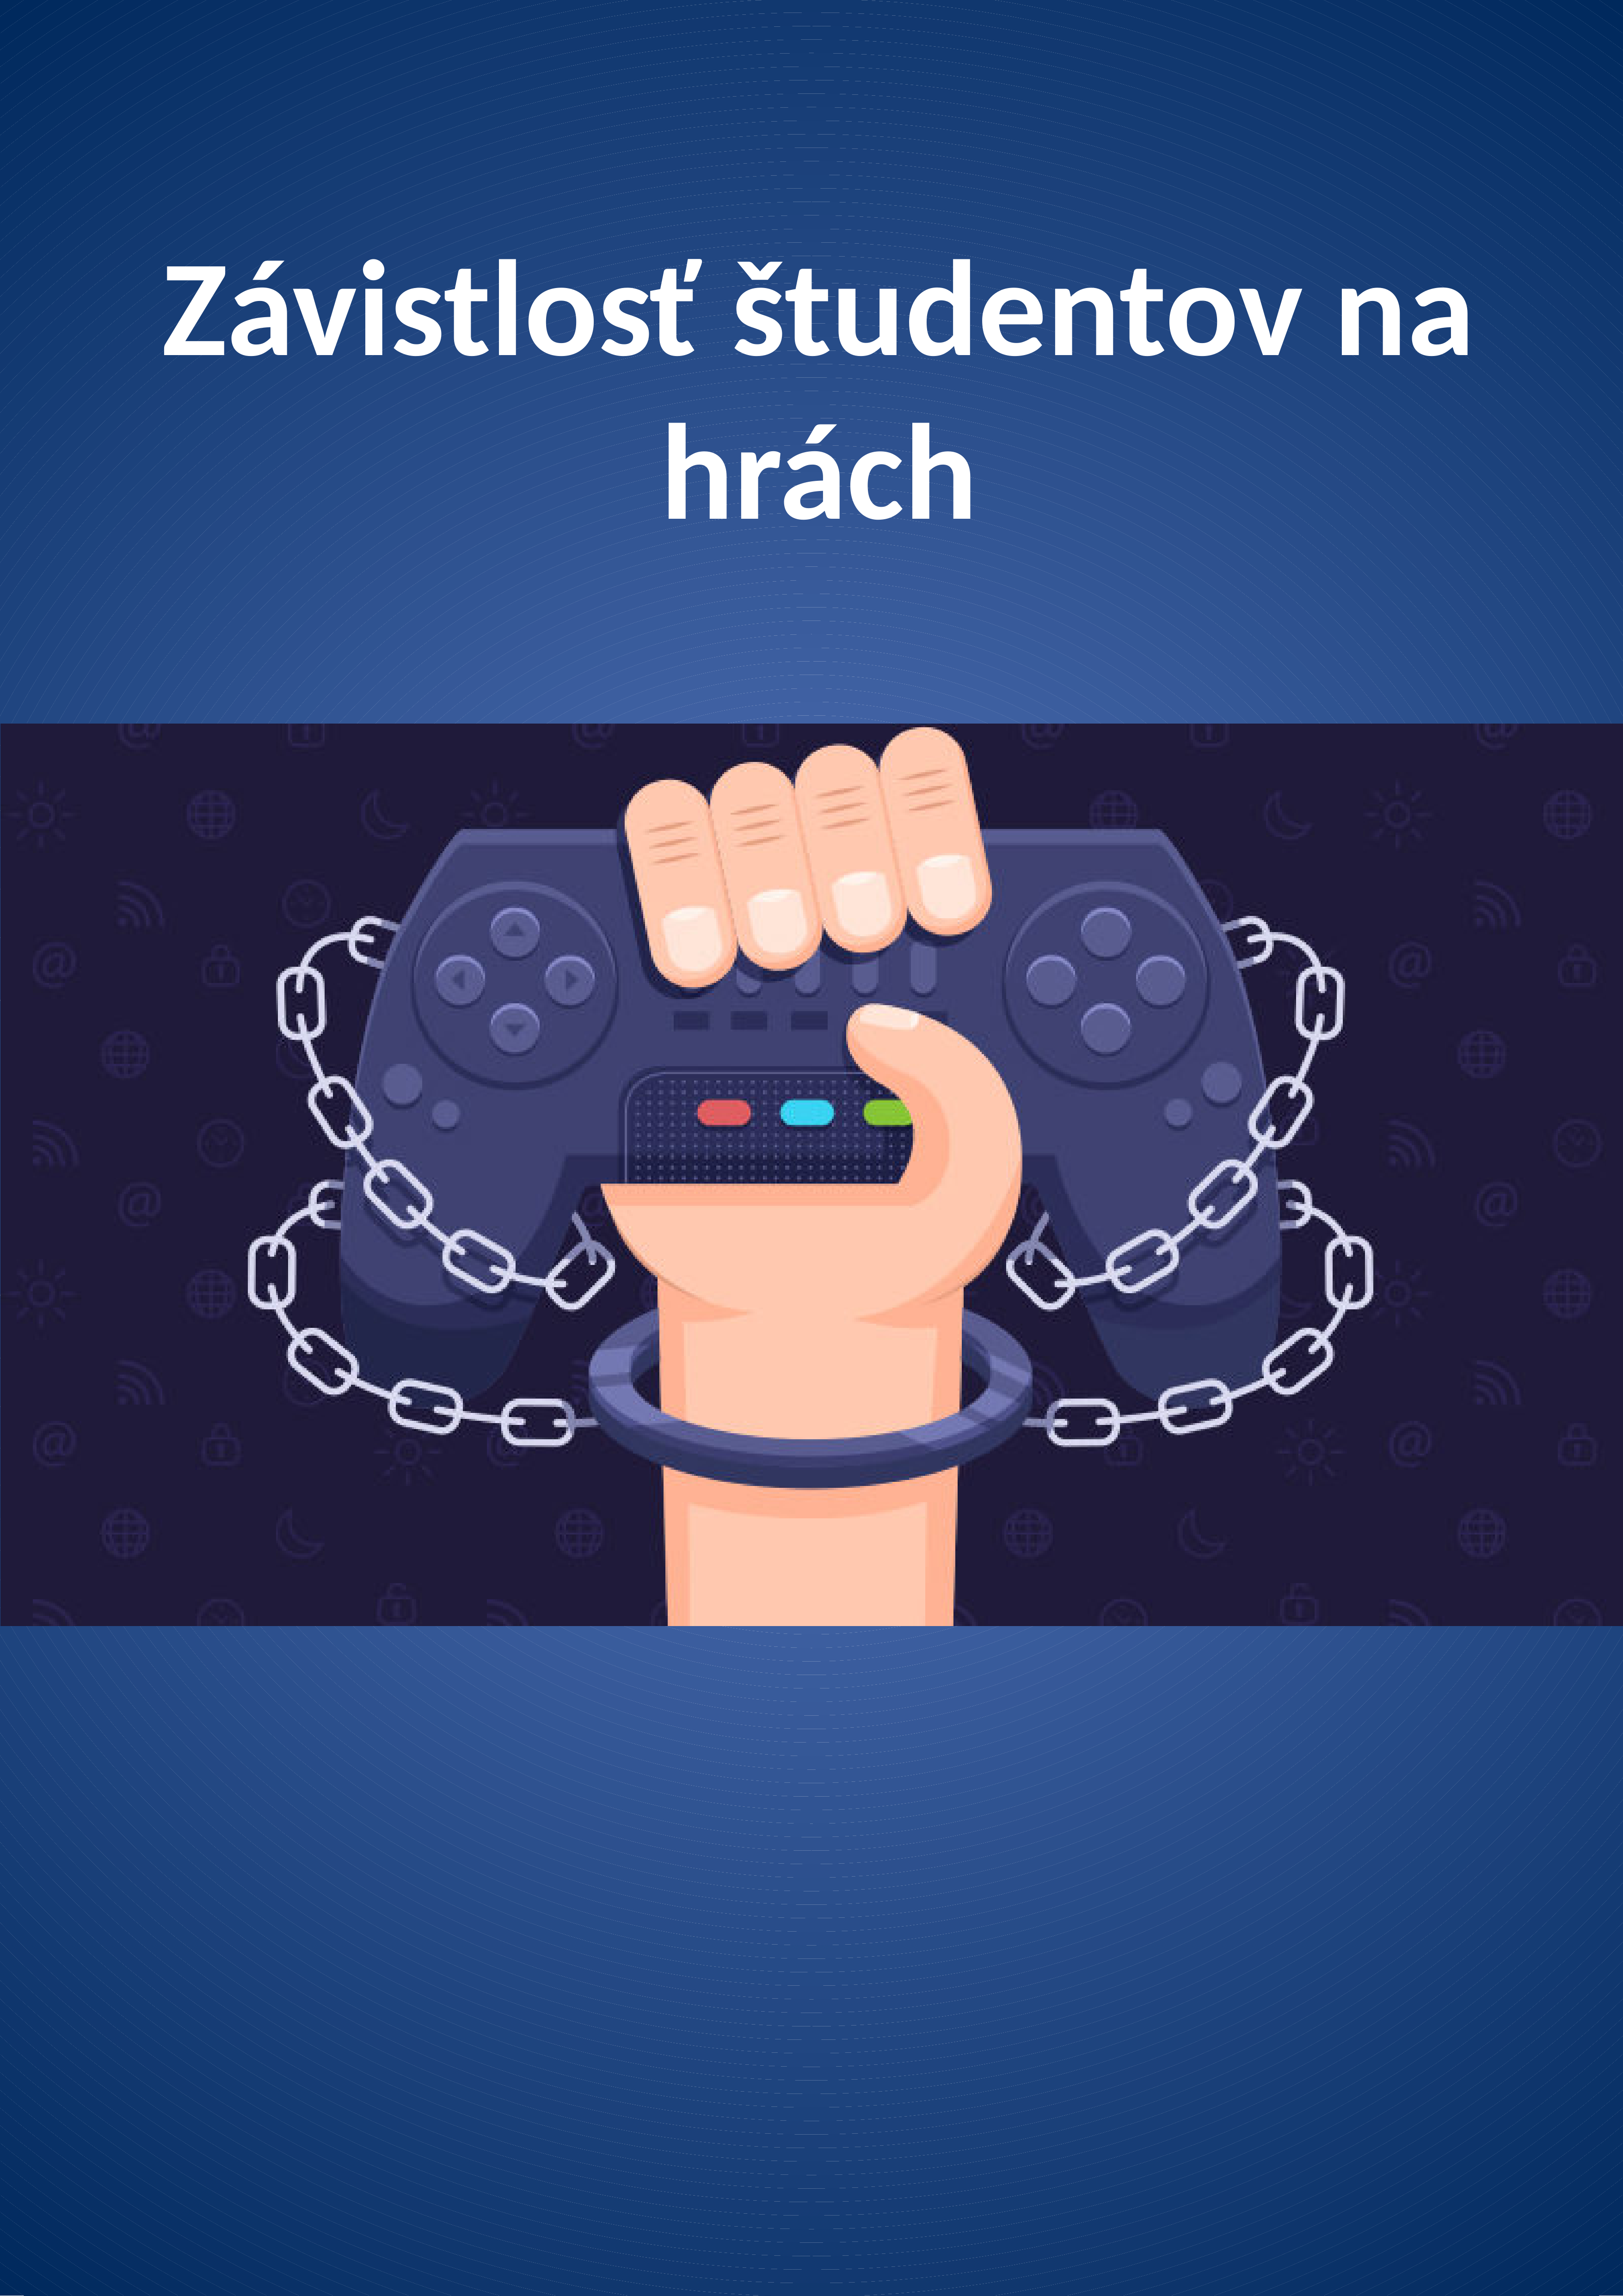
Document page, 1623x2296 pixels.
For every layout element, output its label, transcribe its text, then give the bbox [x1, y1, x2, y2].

picture [0, 723, 1623, 1626]
title Závistlosť študentov na hrách [129, 136, 1509, 629]
